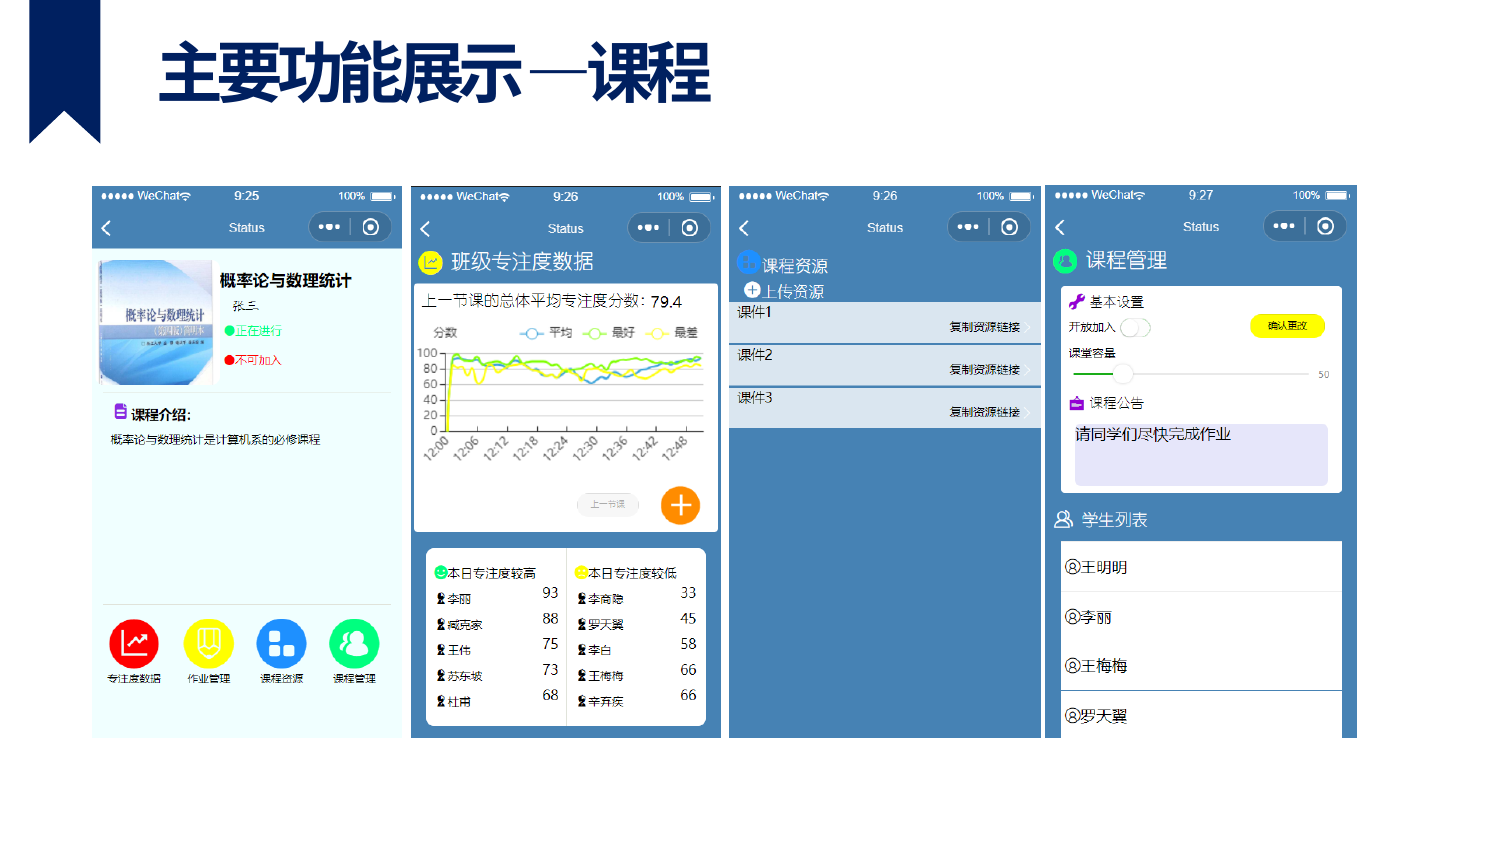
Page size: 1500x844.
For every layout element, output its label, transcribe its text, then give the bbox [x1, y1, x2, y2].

text_box [27, 0, 103, 146]
picture [729, 186, 1041, 738]
picture [1045, 185, 1357, 738]
text_box 主要功能展示—课程 [141, 23, 729, 119]
picture [410, 185, 721, 739]
picture [91, 186, 402, 739]
